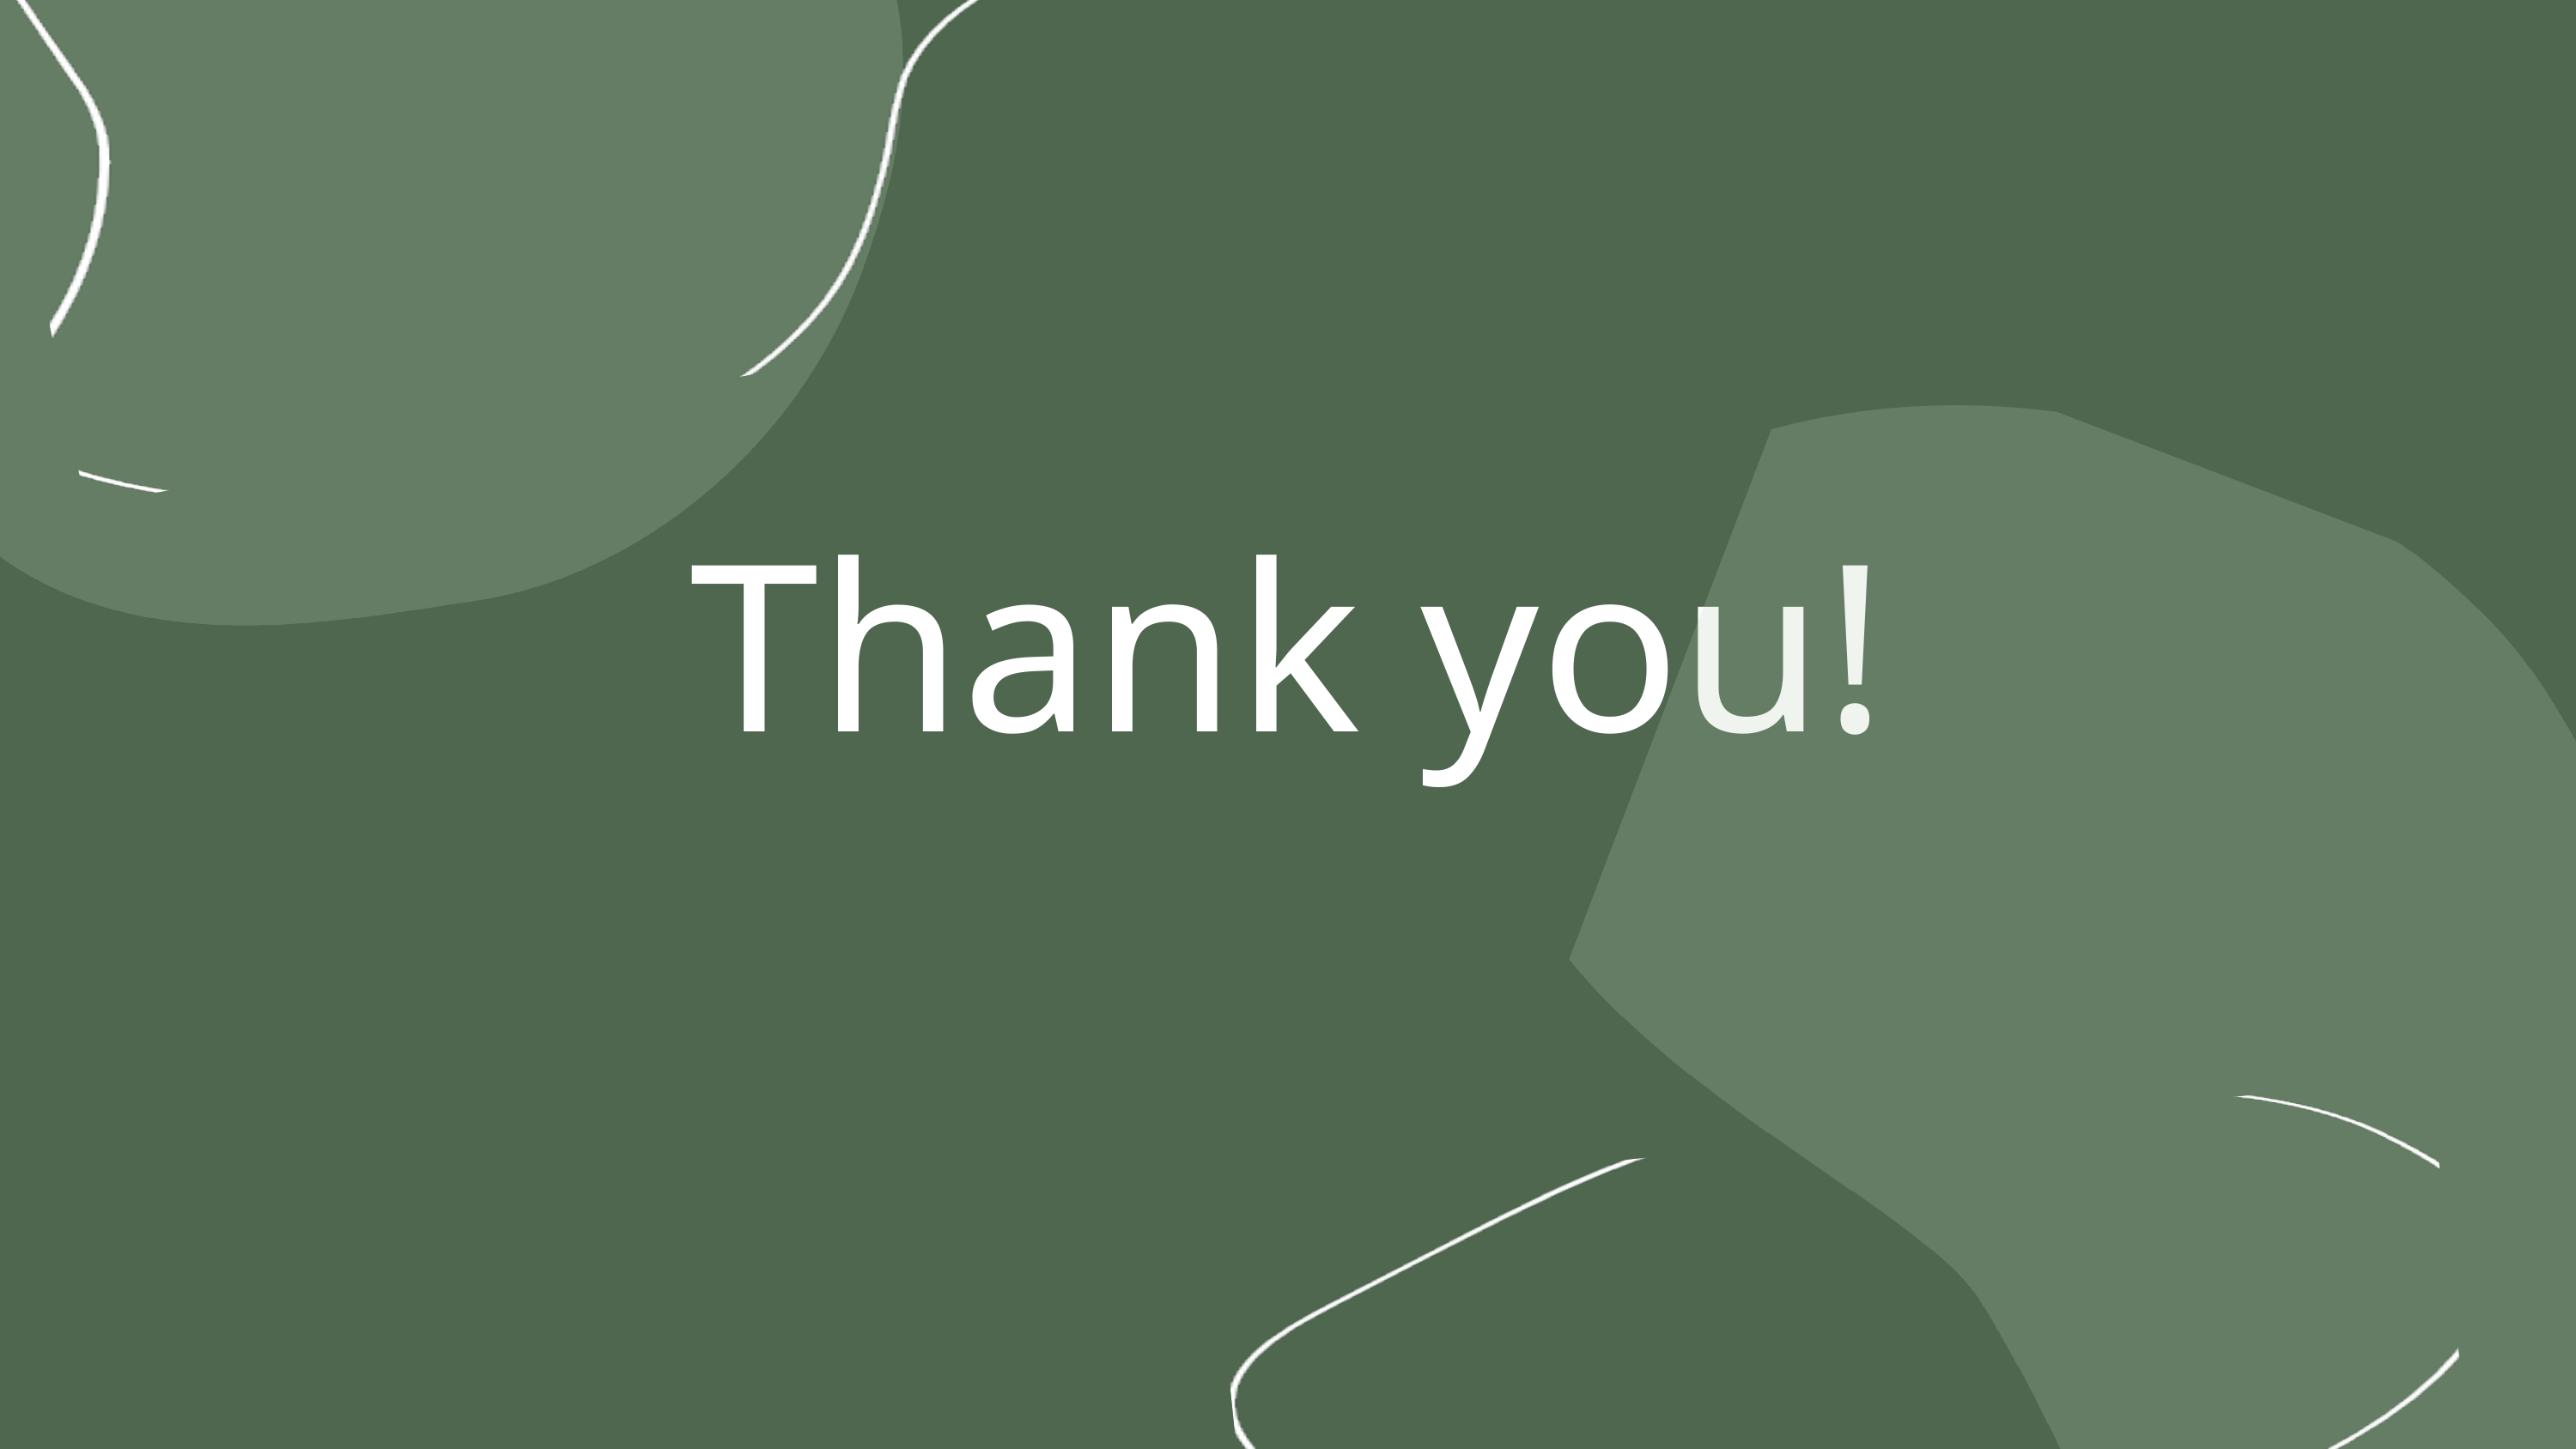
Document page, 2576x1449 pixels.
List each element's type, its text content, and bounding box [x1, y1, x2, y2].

text_box [1211, 1076, 2470, 1449]
text_box [0, 0, 1251, 507]
text_box [0, 80, 927, 673]
text_box Thank you! [442, 523, 1735, 779]
text_box [1487, 318, 2576, 1449]
